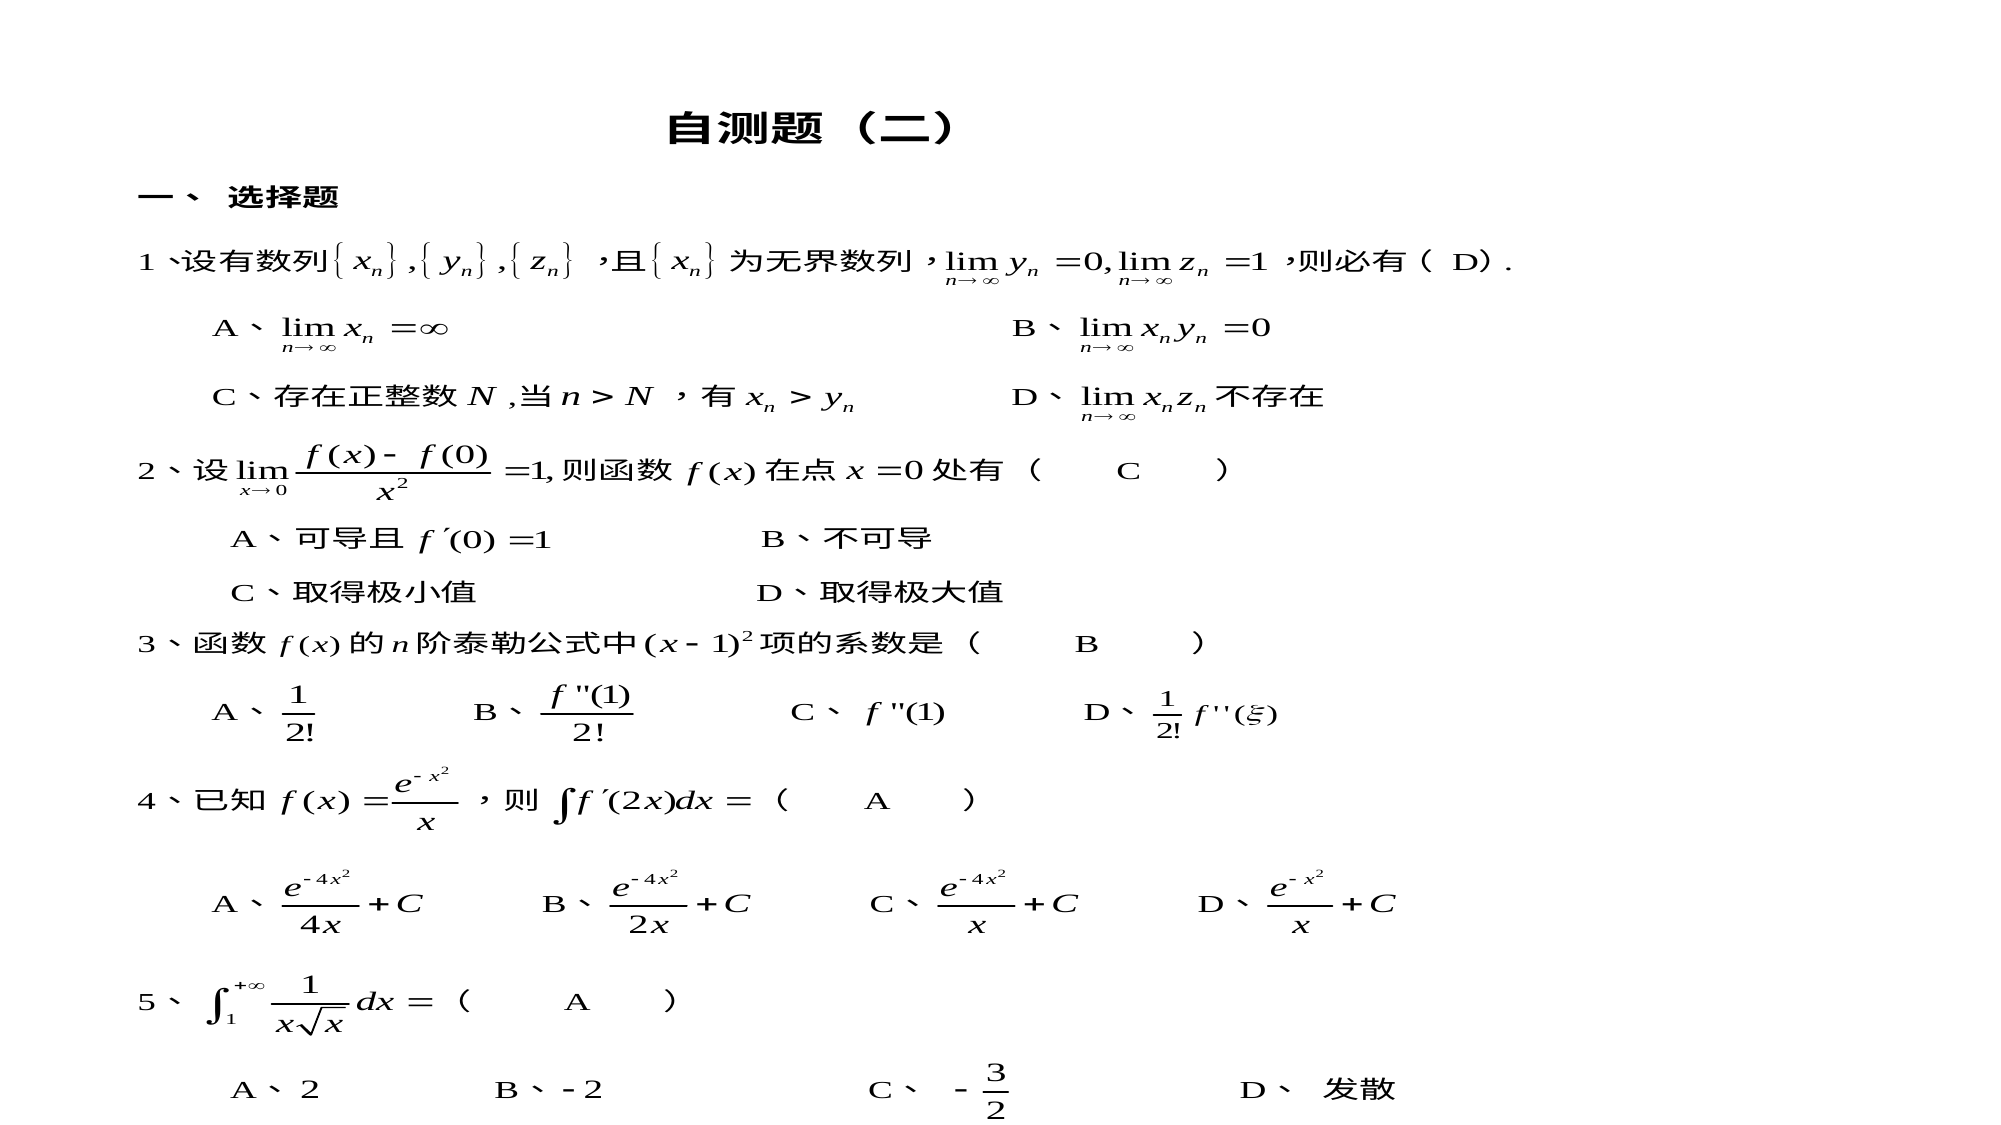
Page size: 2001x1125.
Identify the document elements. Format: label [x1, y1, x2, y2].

list [137, 59, 1513, 1125]
